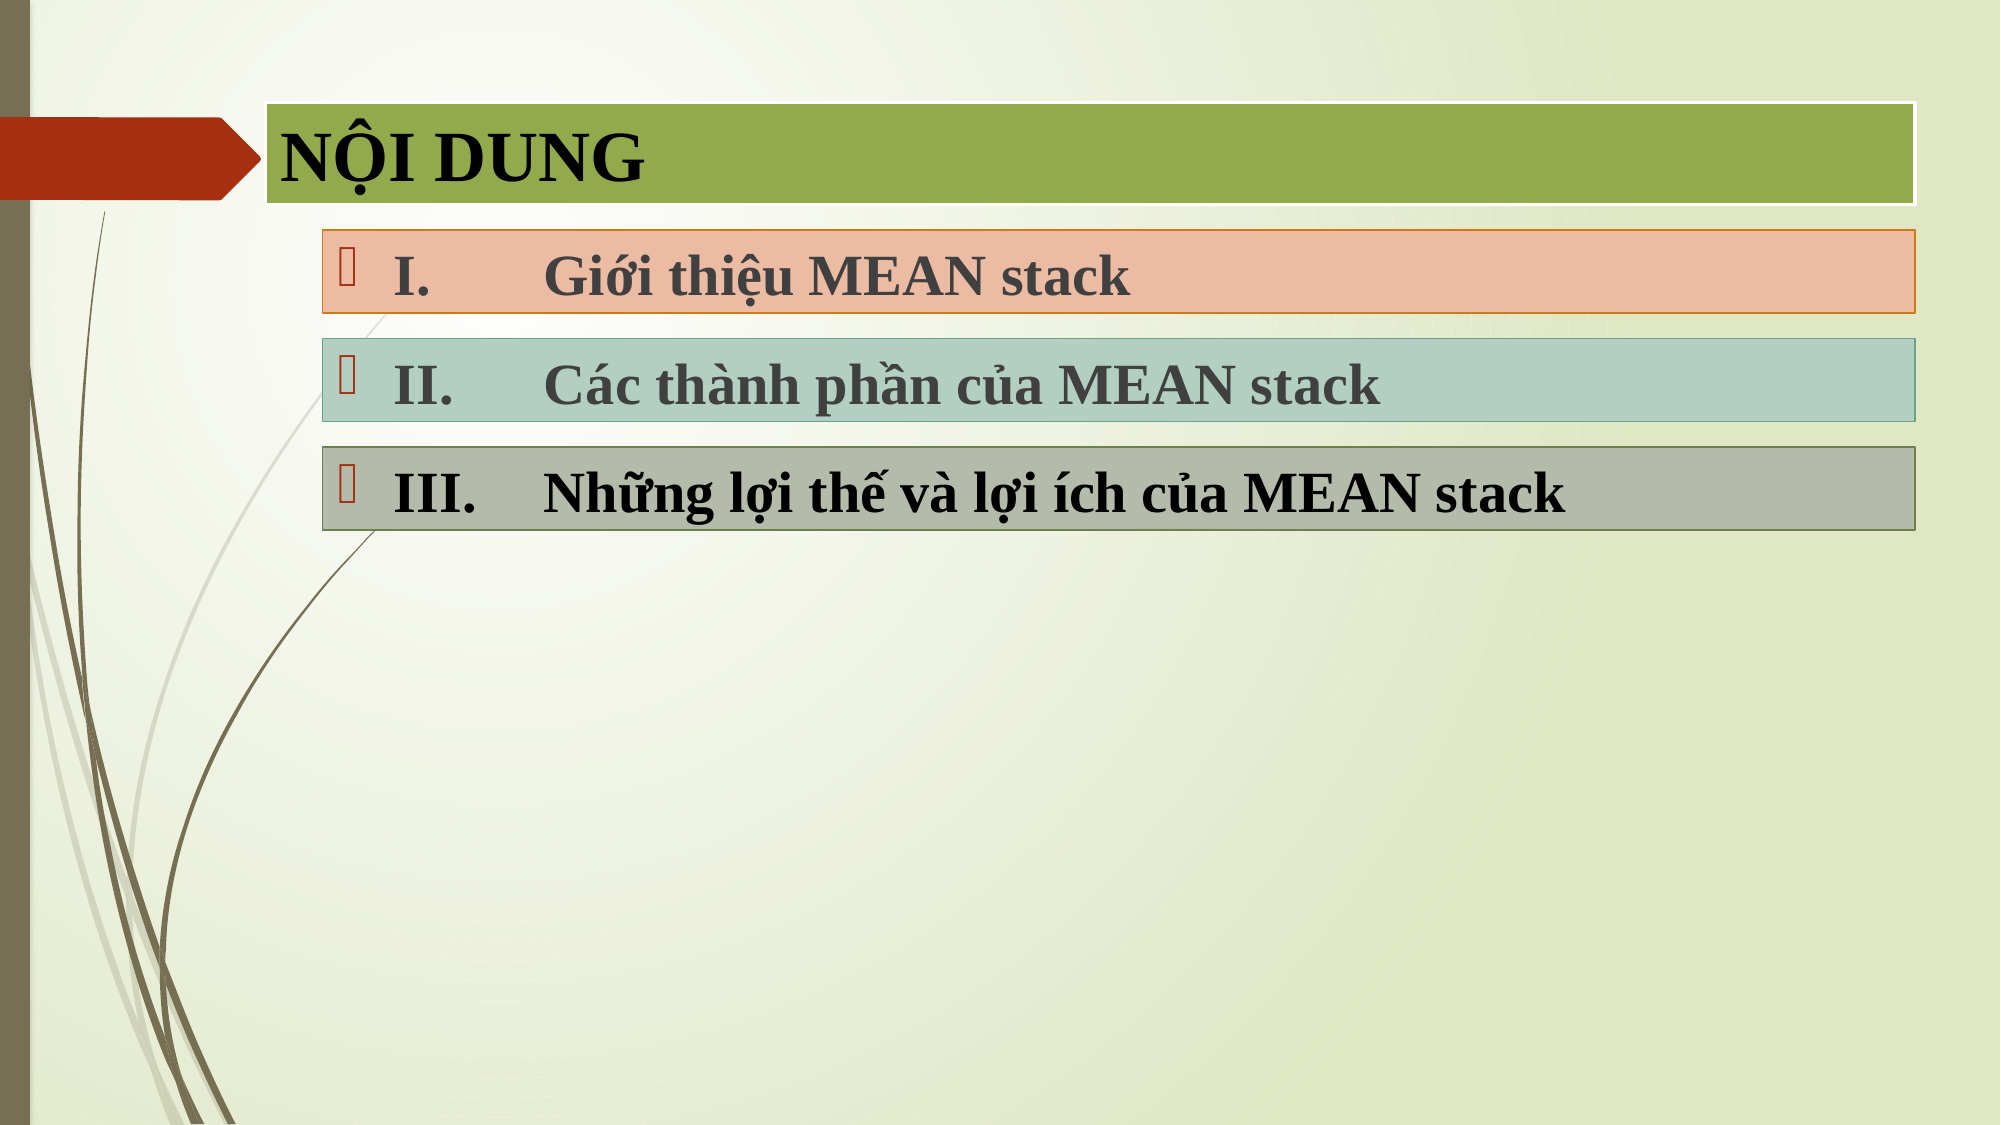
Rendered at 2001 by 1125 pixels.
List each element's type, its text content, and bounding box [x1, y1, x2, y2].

text_box III. Những lợi thế và lợi ích của MEAN stack [322, 446, 1916, 531]
text_box I. Giới thiệu MEAN stack [322, 229, 1916, 314]
text_box II. Các thành phần của MEAN stack [322, 338, 1916, 422]
title NỘI DUNG [264, 101, 1917, 206]
